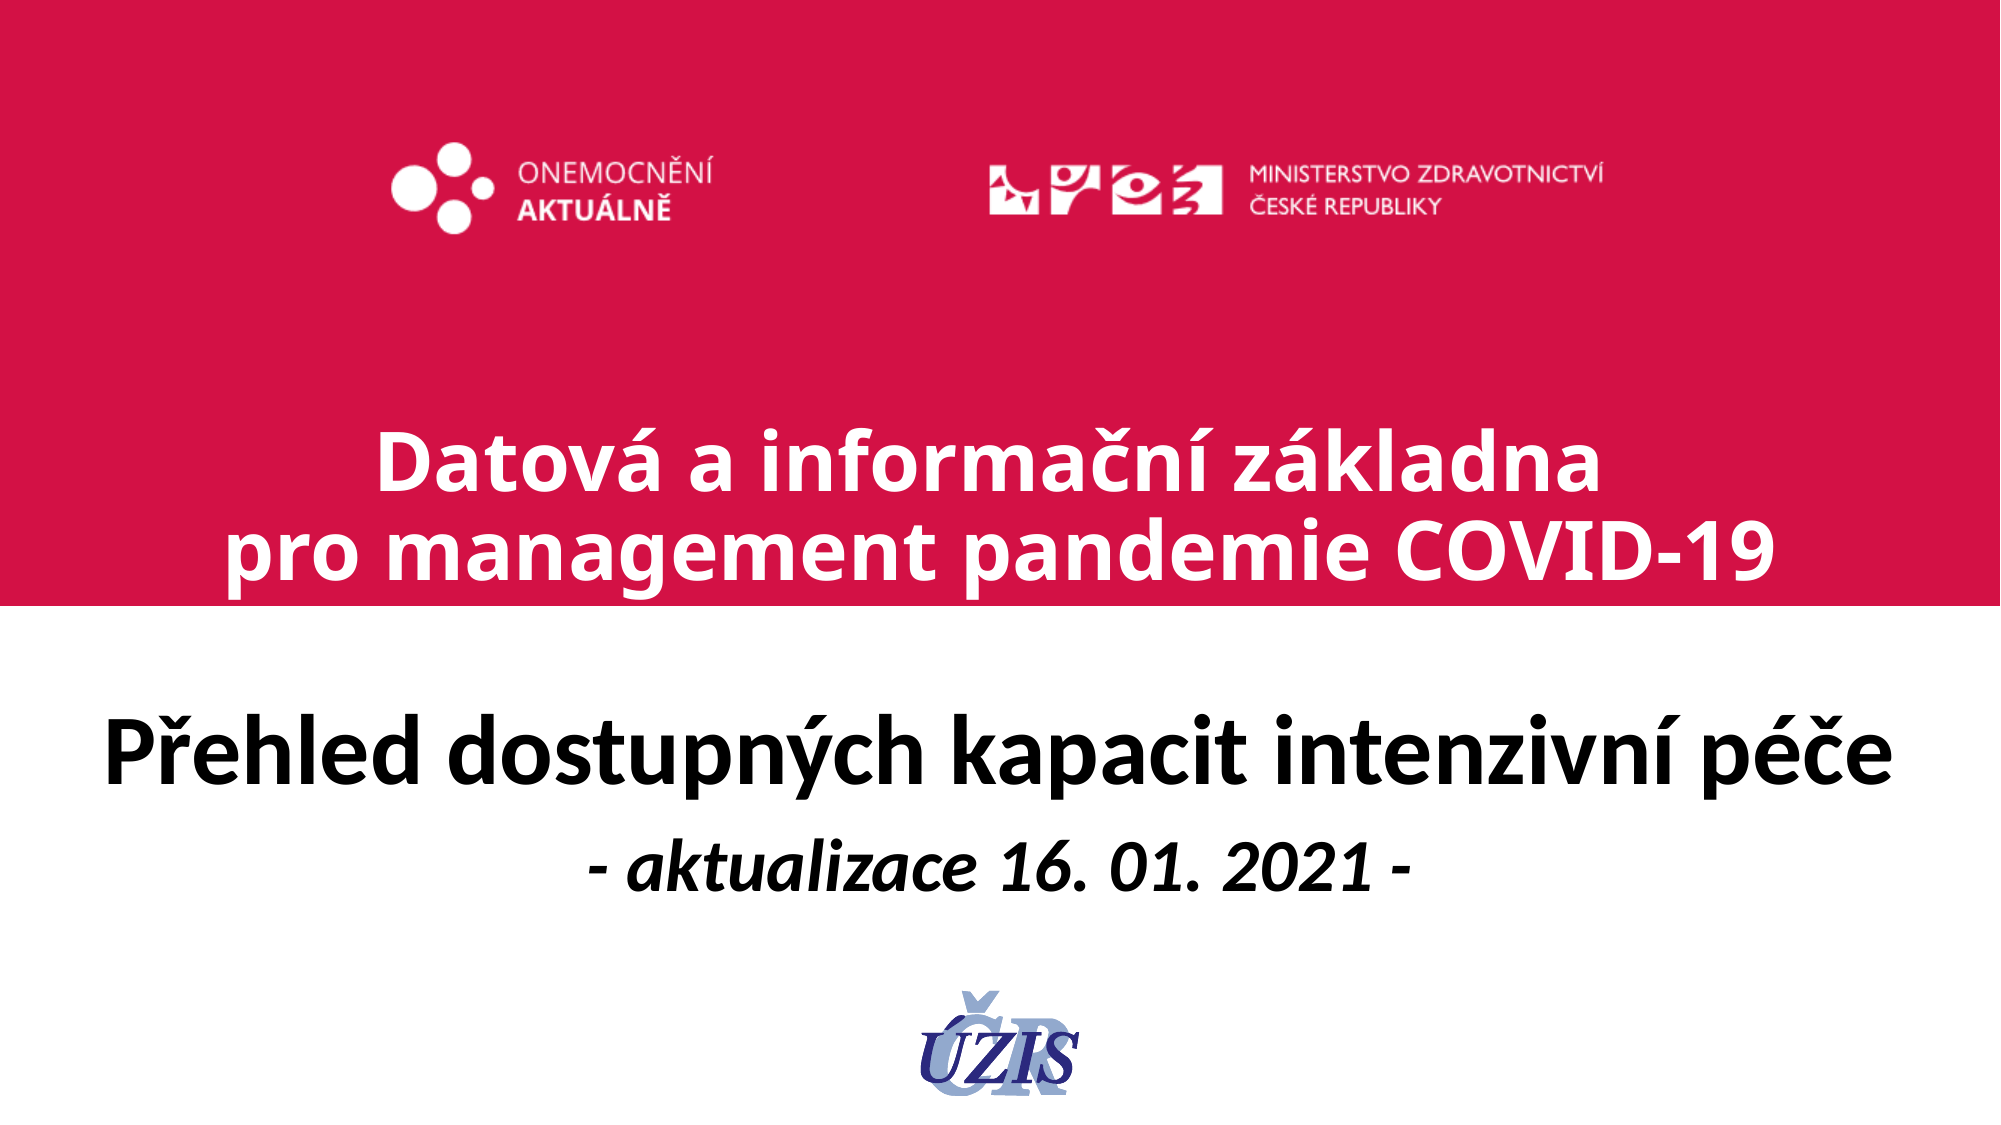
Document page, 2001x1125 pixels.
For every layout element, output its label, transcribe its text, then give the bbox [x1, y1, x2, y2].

subtitle Přehled dostupných kapacit intenzivní péče - aktualizace 16. 01. 2021 - [69, 674, 1931, 932]
title Datová a informační základna pro management pandemie COVID-19 [0, 410, 2000, 606]
